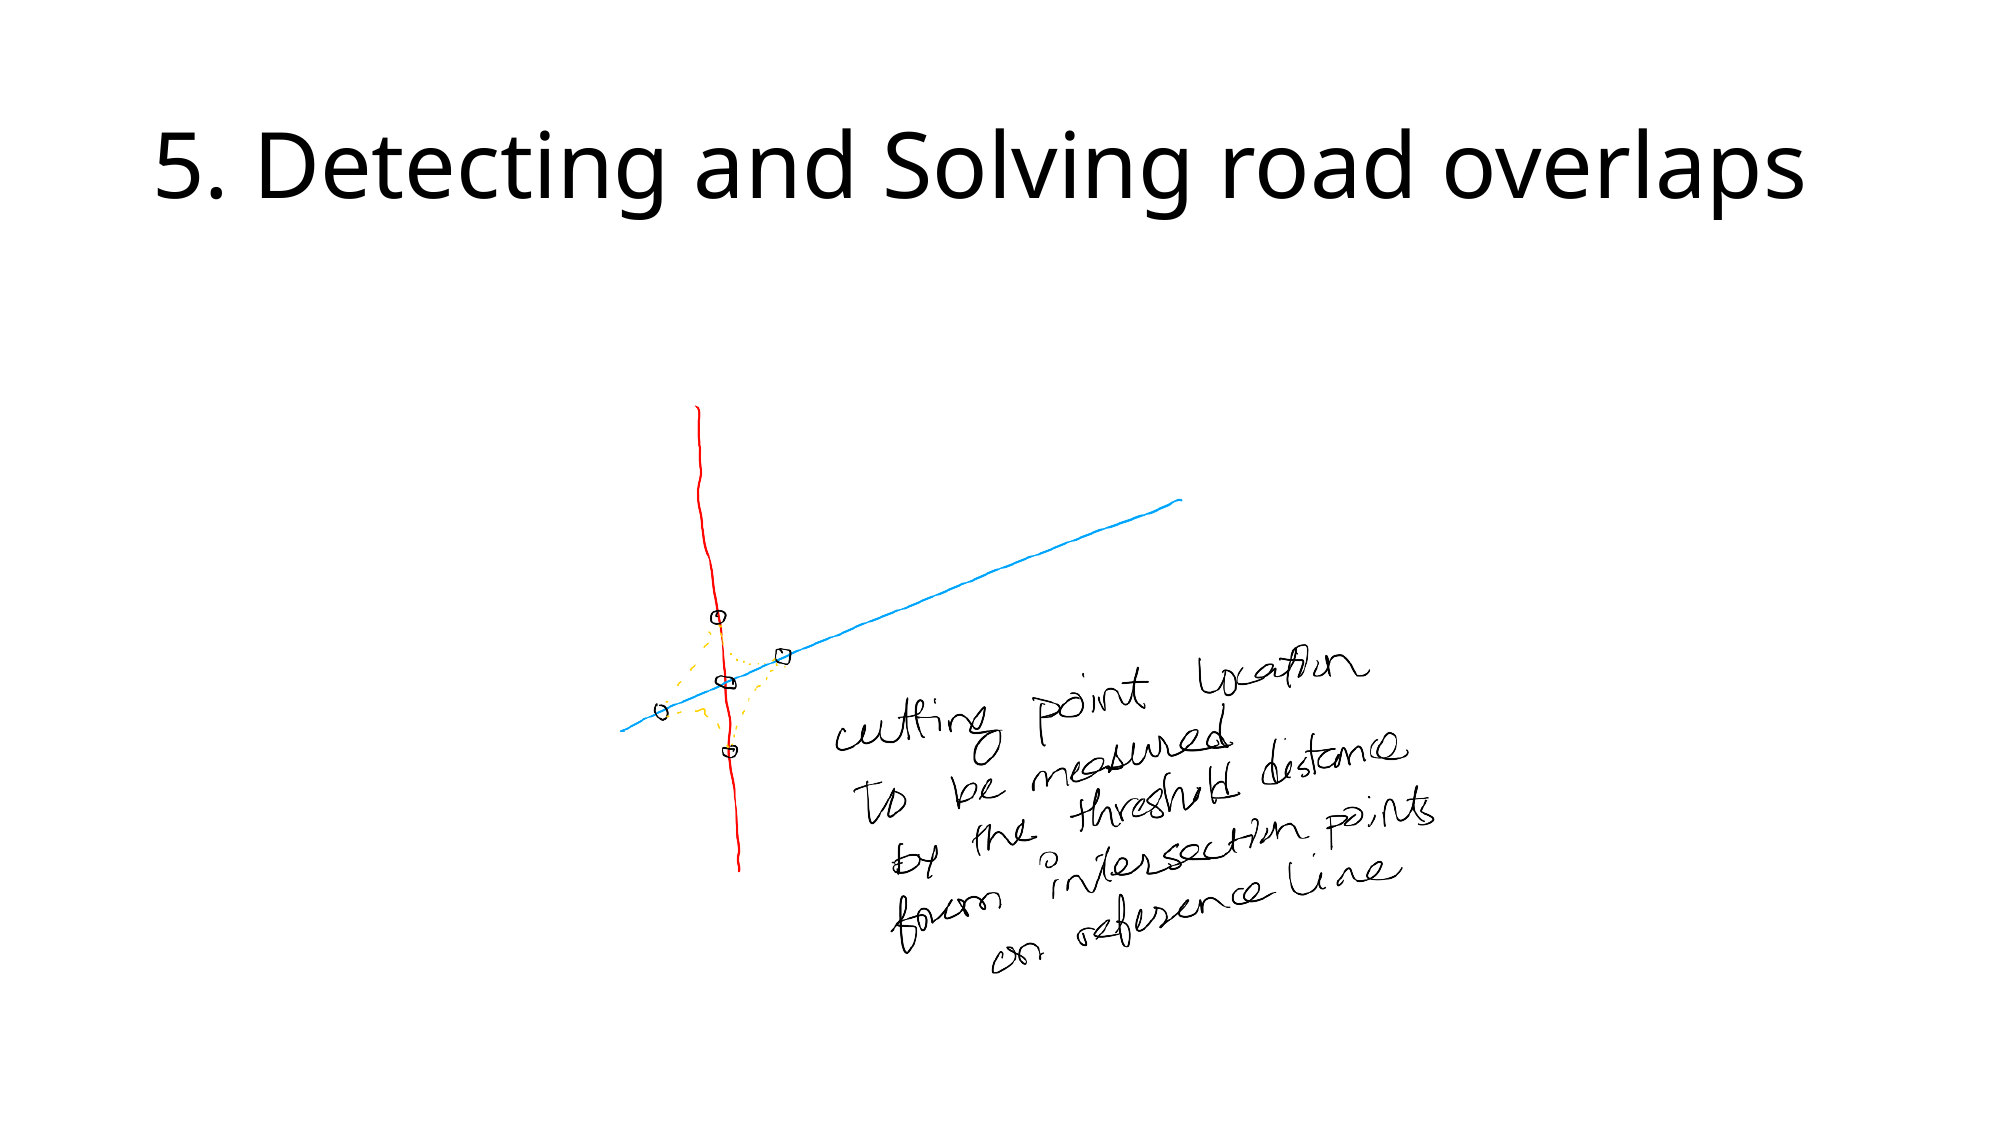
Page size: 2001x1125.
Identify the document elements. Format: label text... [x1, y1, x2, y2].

title 5. Detecting and Solving road overlaps [137, 59, 1863, 278]
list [524, 299, 1476, 1014]
